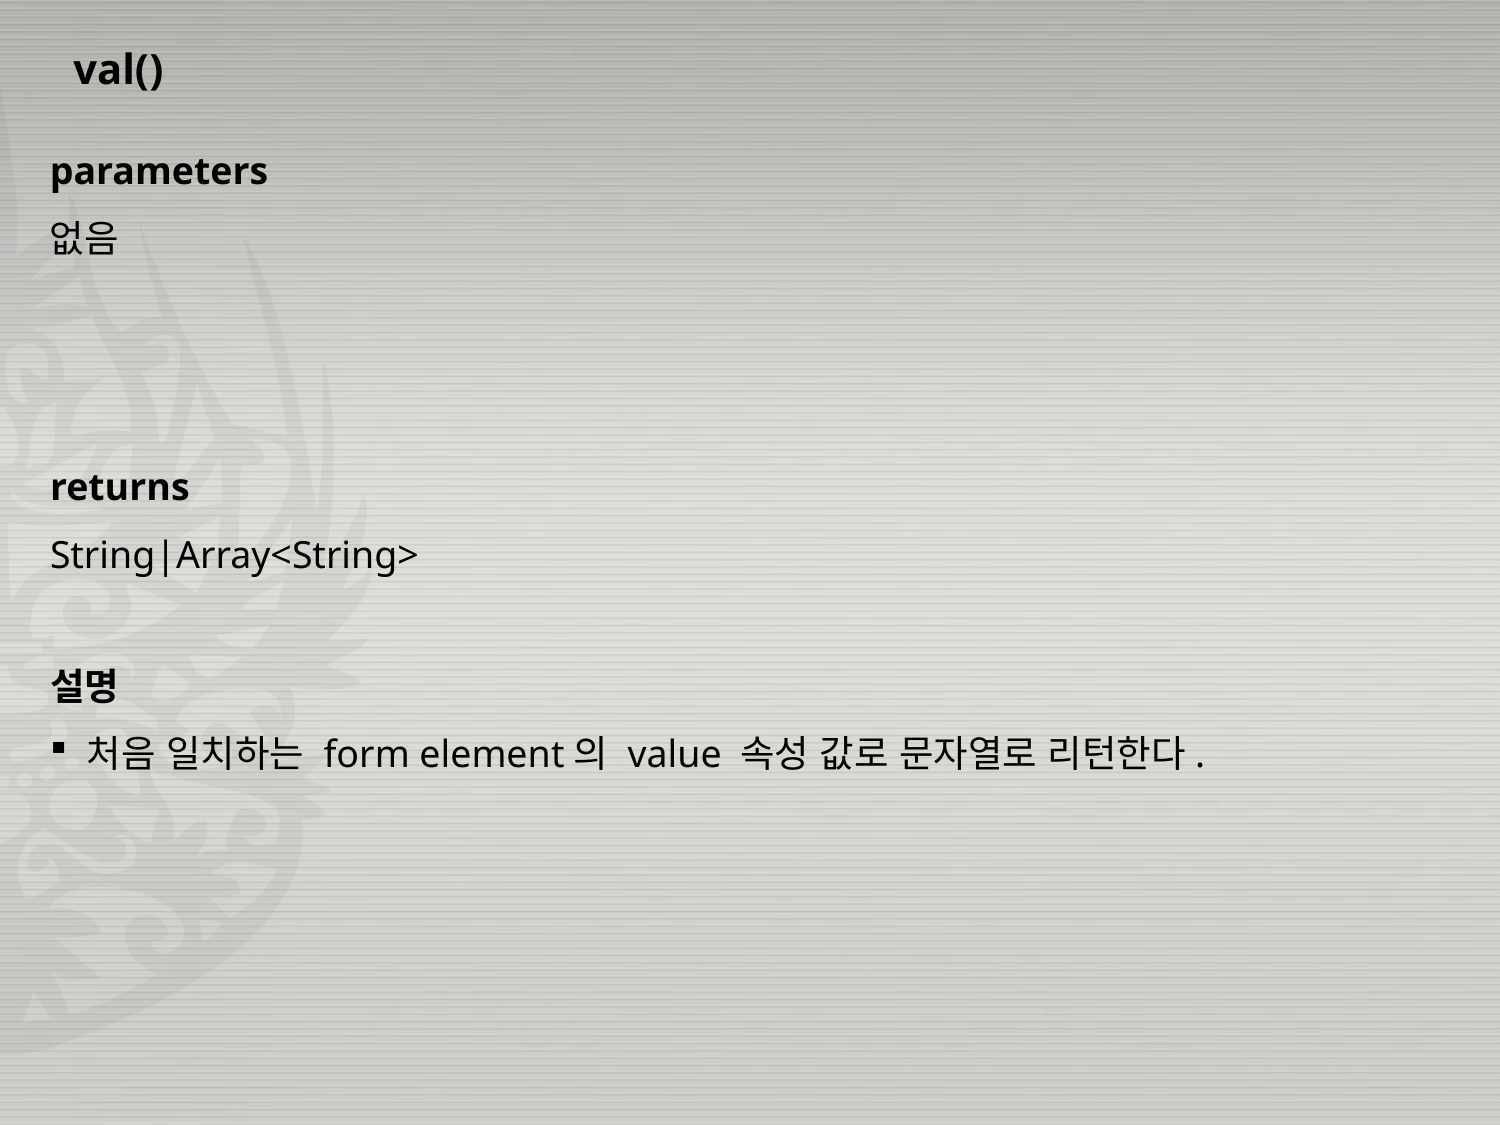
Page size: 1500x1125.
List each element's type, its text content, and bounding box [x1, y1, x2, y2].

text_box returns String|Array<String> [35, 433, 1500, 584]
text_box val() [58, 35, 1477, 100]
text_box 설명 처음 일치하는 form element의 value 속성 값로 문자열로 리턴한다. [35, 632, 1500, 783]
text_box parameters 없음 [35, 117, 1500, 267]
